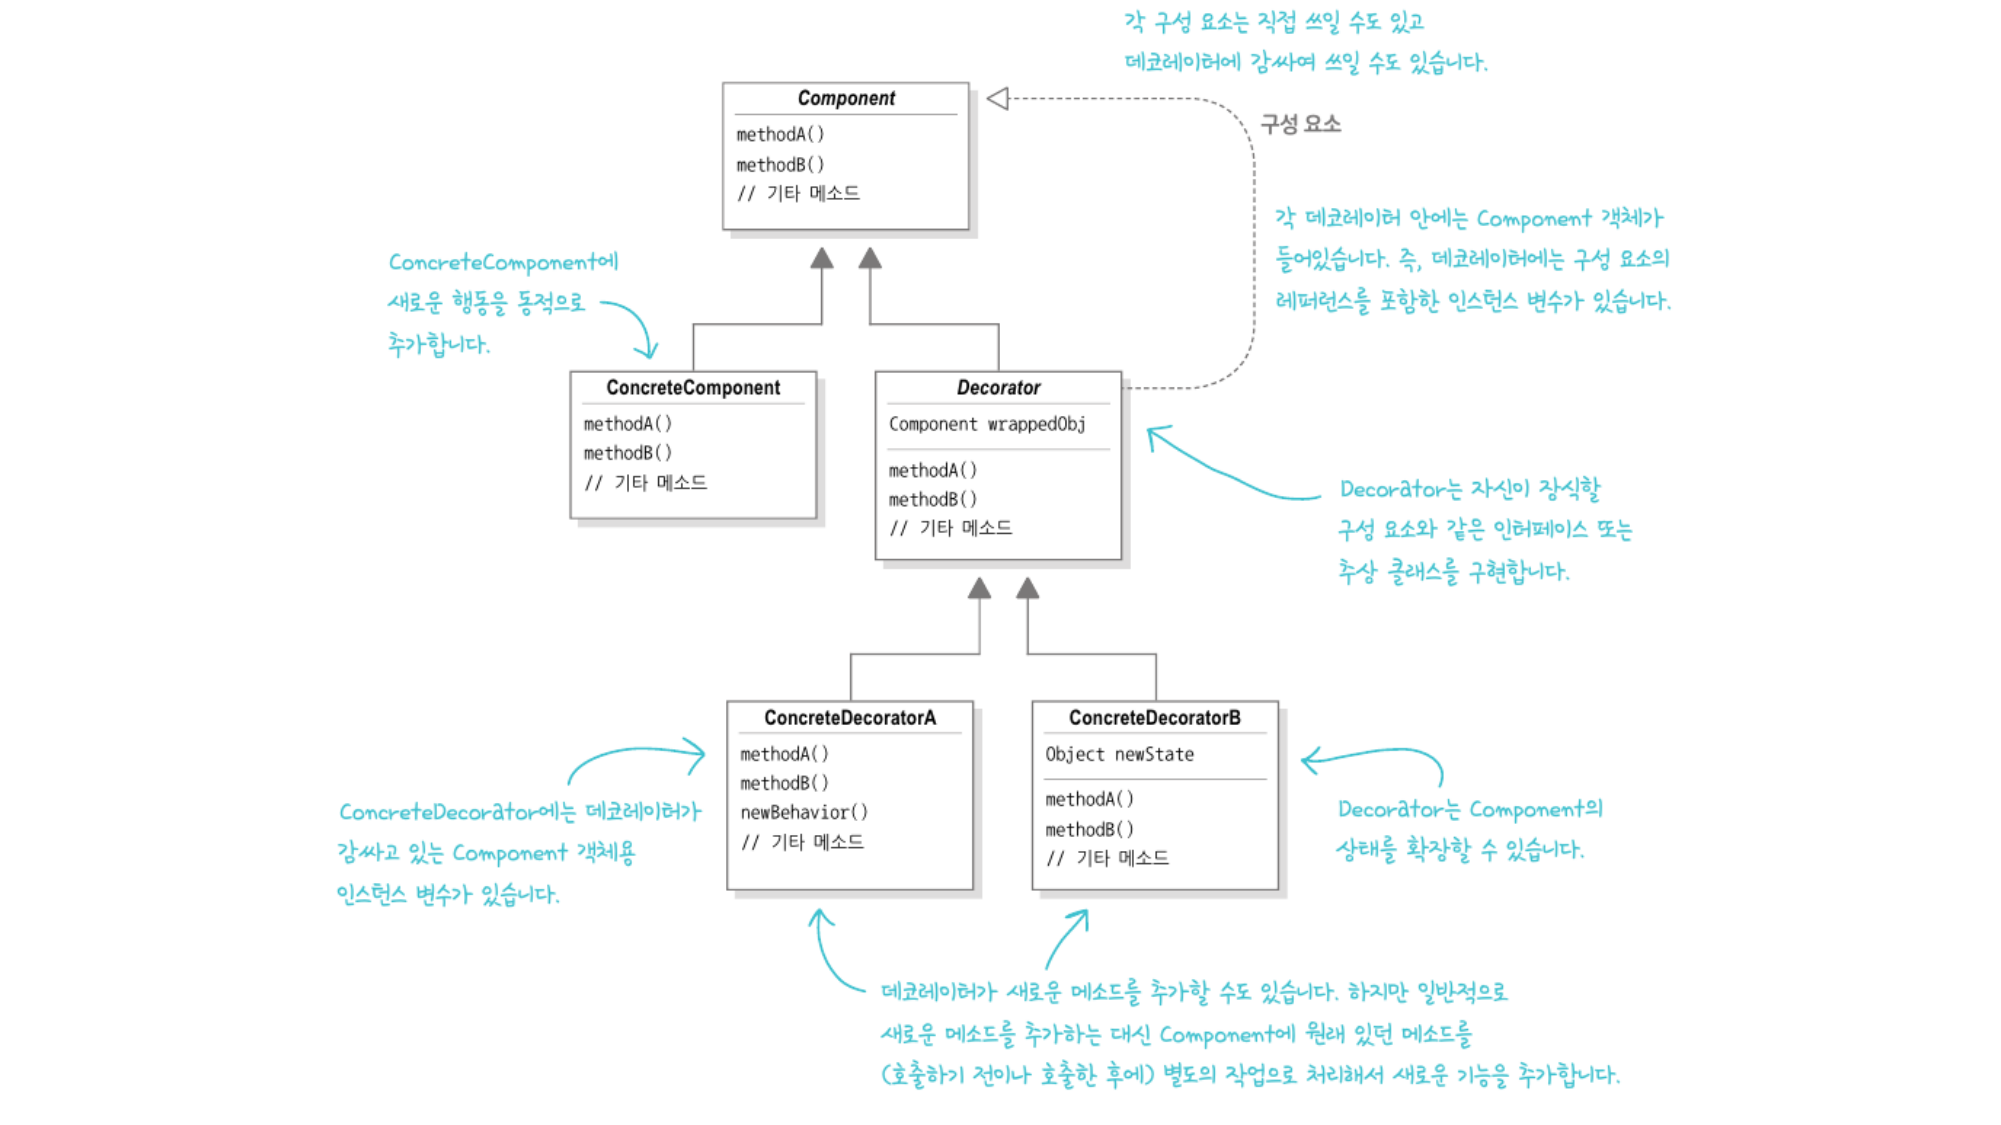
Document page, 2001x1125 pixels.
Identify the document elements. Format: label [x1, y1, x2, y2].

picture [322, 0, 1678, 1125]
